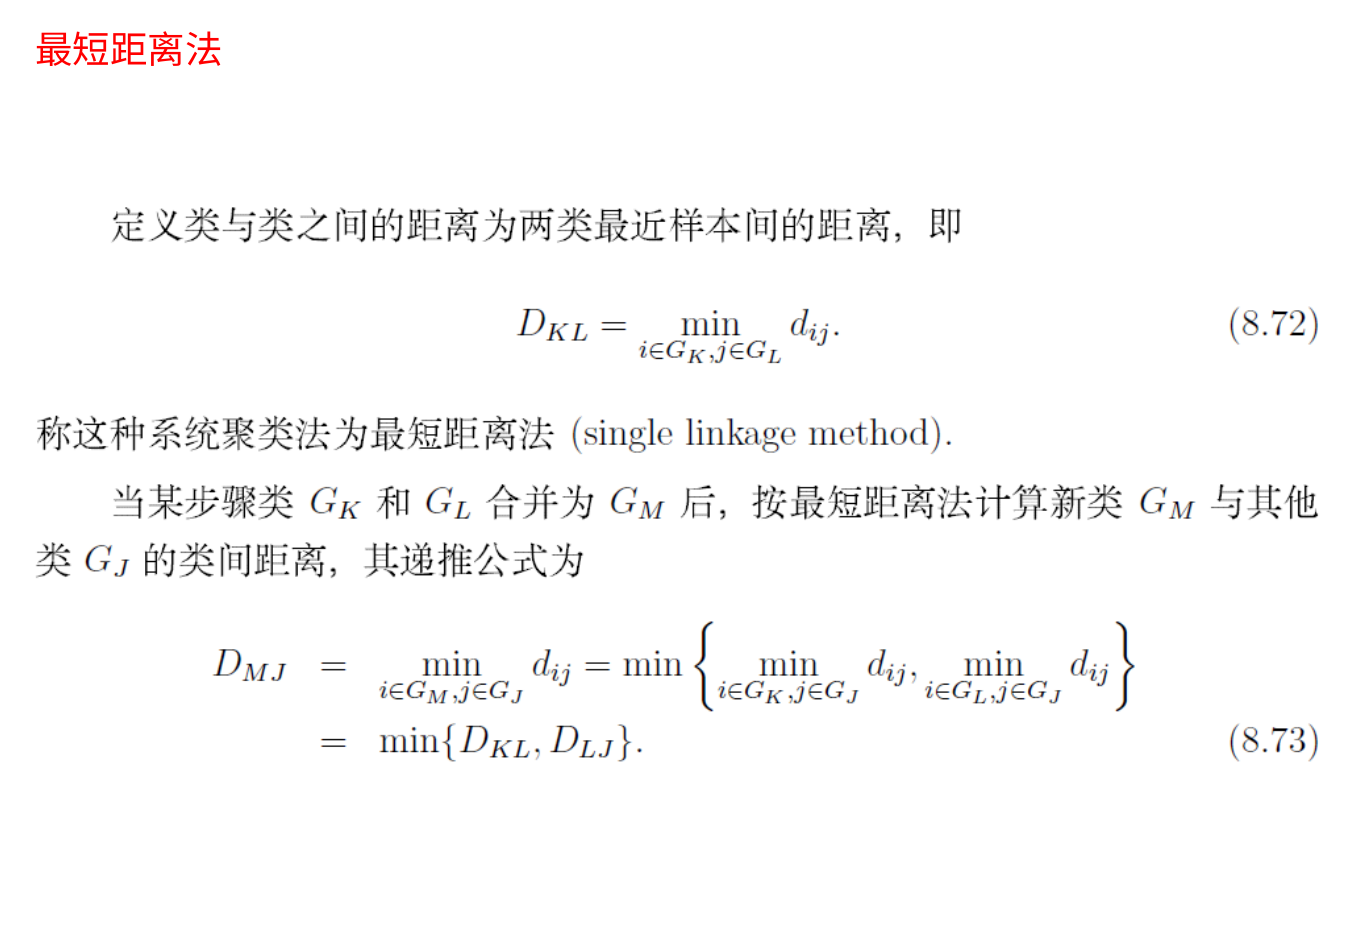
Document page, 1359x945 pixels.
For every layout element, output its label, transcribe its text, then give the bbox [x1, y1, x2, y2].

picture [19, 193, 1331, 780]
text_box 最短距离法 [20, 19, 238, 79]
